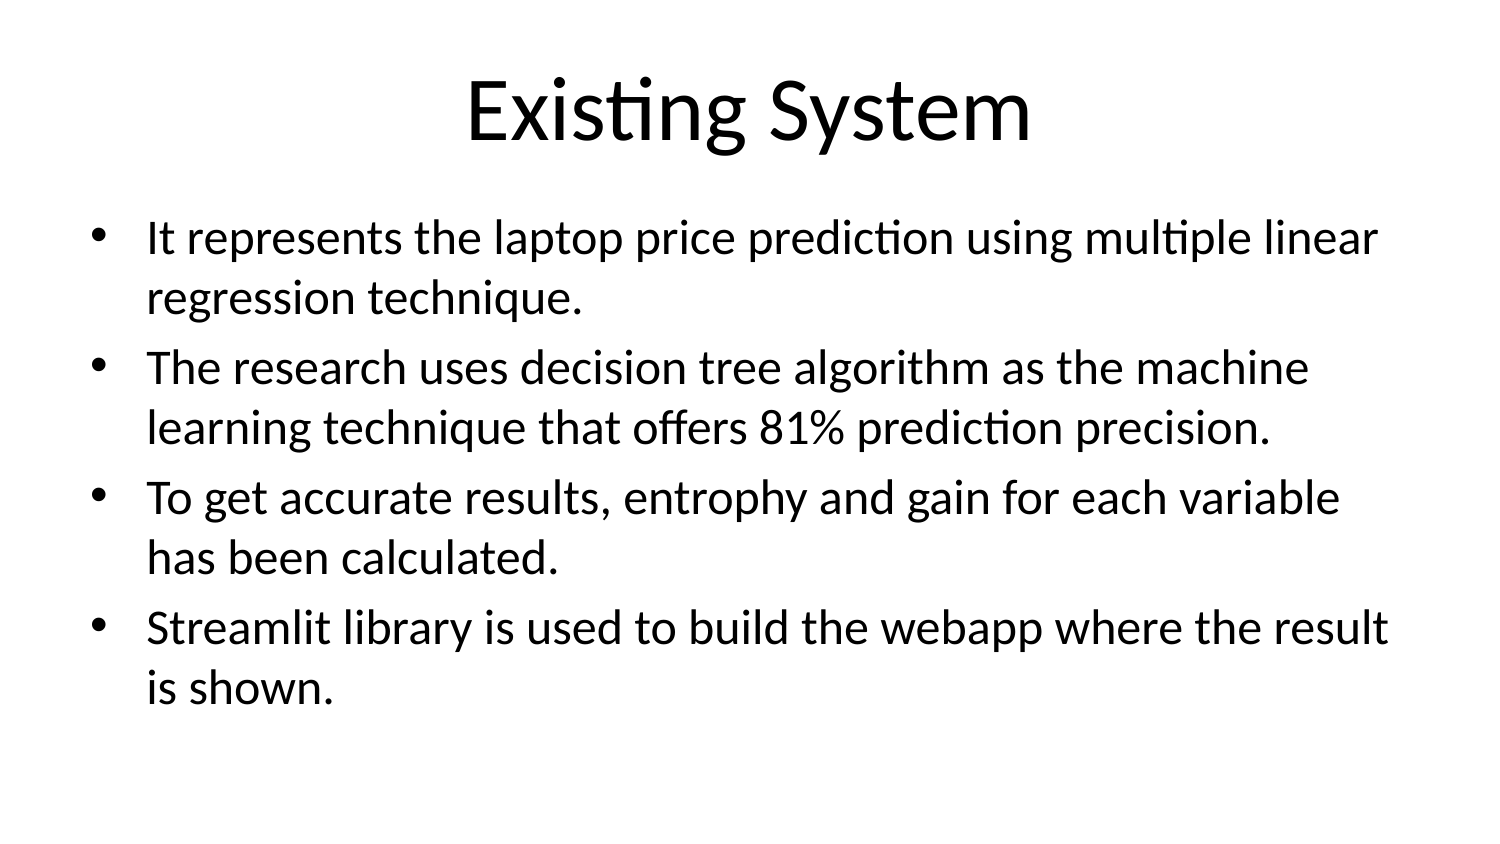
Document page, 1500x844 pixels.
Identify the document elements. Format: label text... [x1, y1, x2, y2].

list It represents the laptop price prediction using multiple linear regression technique. The research uses decision tree algorithm as the machine learning technique that offers 81% prediction precision. To get accurate results, entrophy and gain for each variable has been calculated. Streamlit library is used to build the webapp where the result is shown. [75, 196, 1425, 754]
title Existing System [75, 33, 1425, 175]
